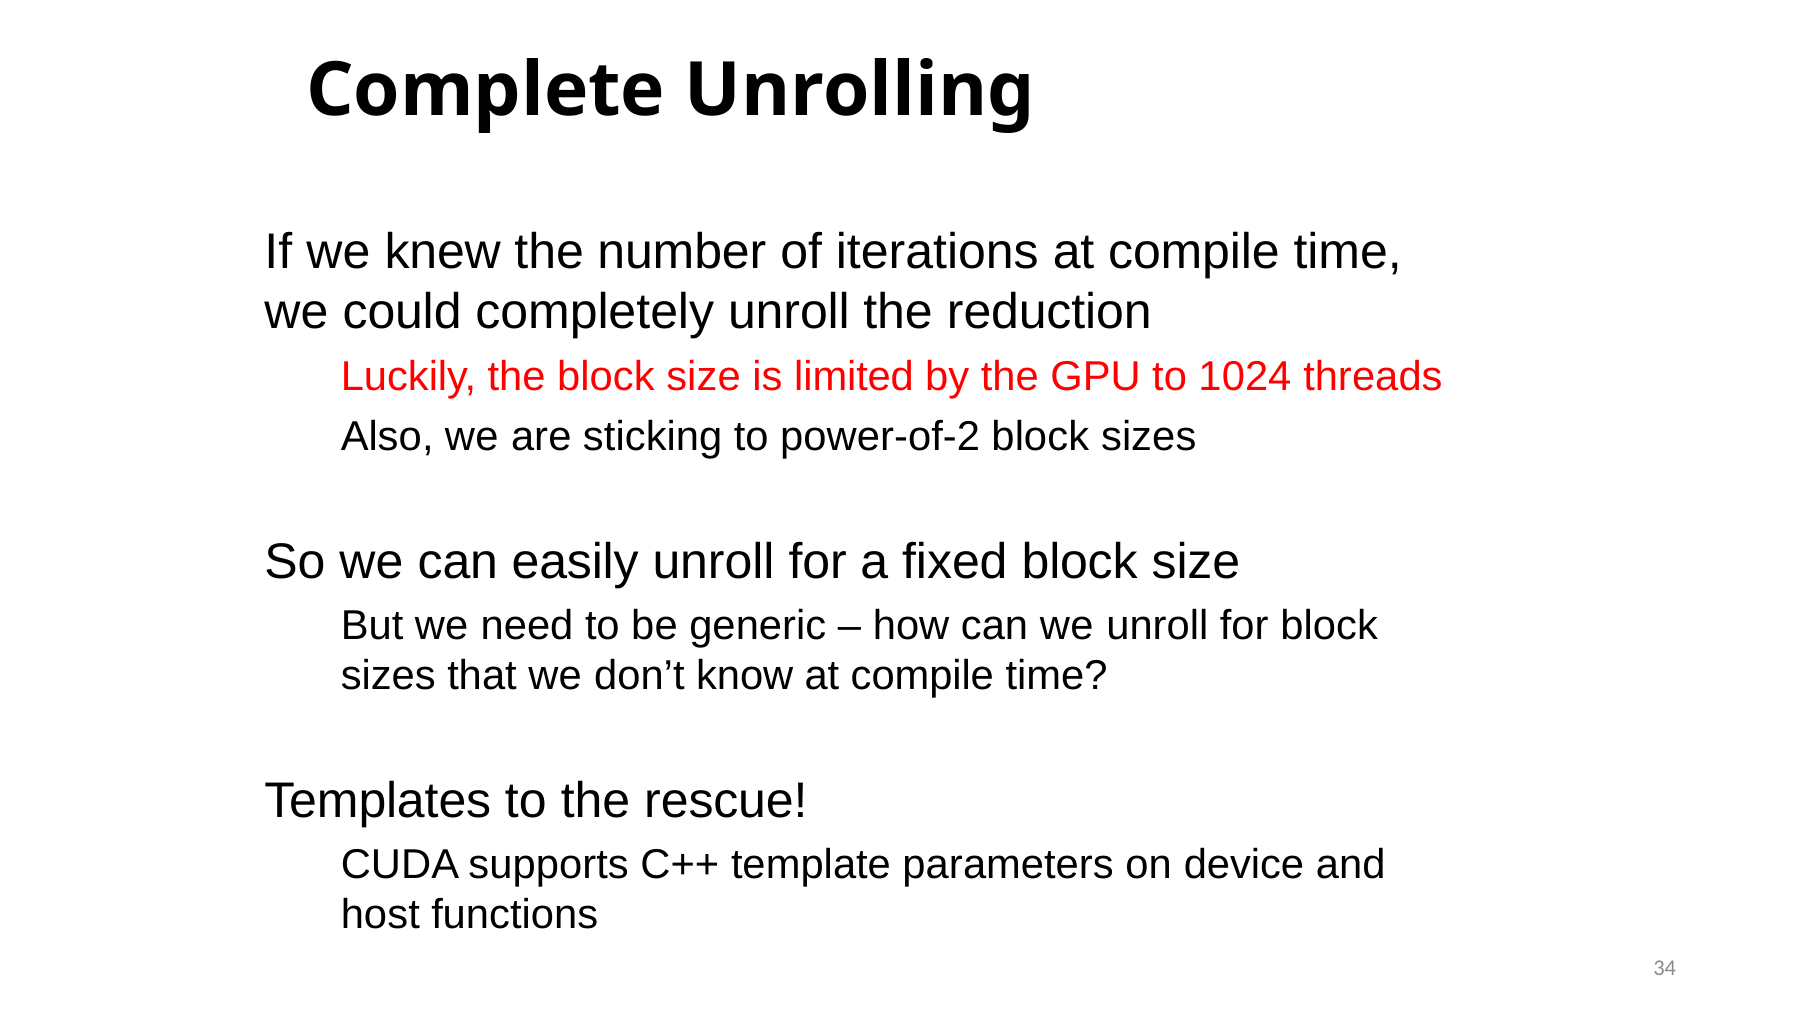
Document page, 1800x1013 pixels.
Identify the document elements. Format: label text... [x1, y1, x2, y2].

text_box [1271, 950, 1677, 981]
text_box If we knew the number of iterations at compile time, we could completely unroll the reduction Luckily, the block size is limited by the GPU to 1024 threads Also, we are sticking to power-of-2 block sizes So we can easily unroll for a fixed block size But we need to be generic – how can we unroll for block sizes that we don’t know at compile time? Templates to the rescue! CUDA supports C++ template parameters on device and host functions [262, 216, 1488, 937]
title Complete Unrolling [304, 4, 1213, 176]
